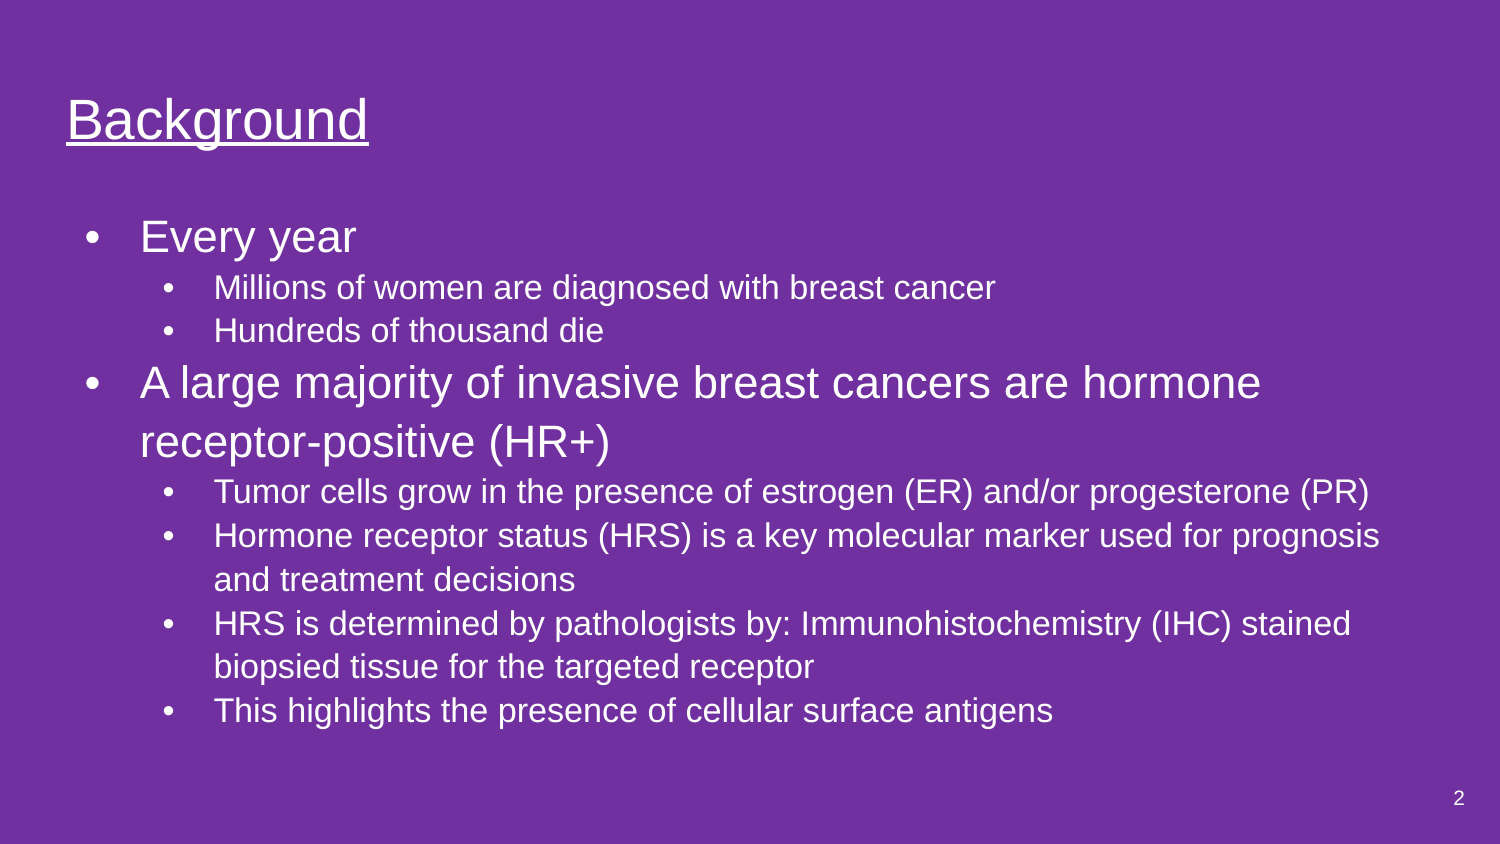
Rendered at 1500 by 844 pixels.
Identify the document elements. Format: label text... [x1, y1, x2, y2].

title Background [51, 72, 1449, 167]
list Every year Millions of women are diagnosed with breast cancer Hundreds of thousand die A large majority of invasive breast cancers are hormone receptor-positive (HR+) Tumor cells grow in the presence of estrogen (ER) and/or progesterone (PR) Hormone receptor status (HRS) is a key molecular marker used for prognosis and treatment decisions HRS is determined by pathologists by: Immunohistochemistry (IHC) stained biopsied tissue for the targeted receptor This highlights the presence of cellular surface antigens [51, 189, 1449, 750]
slide_number 2 [1389, 764, 1480, 830]
